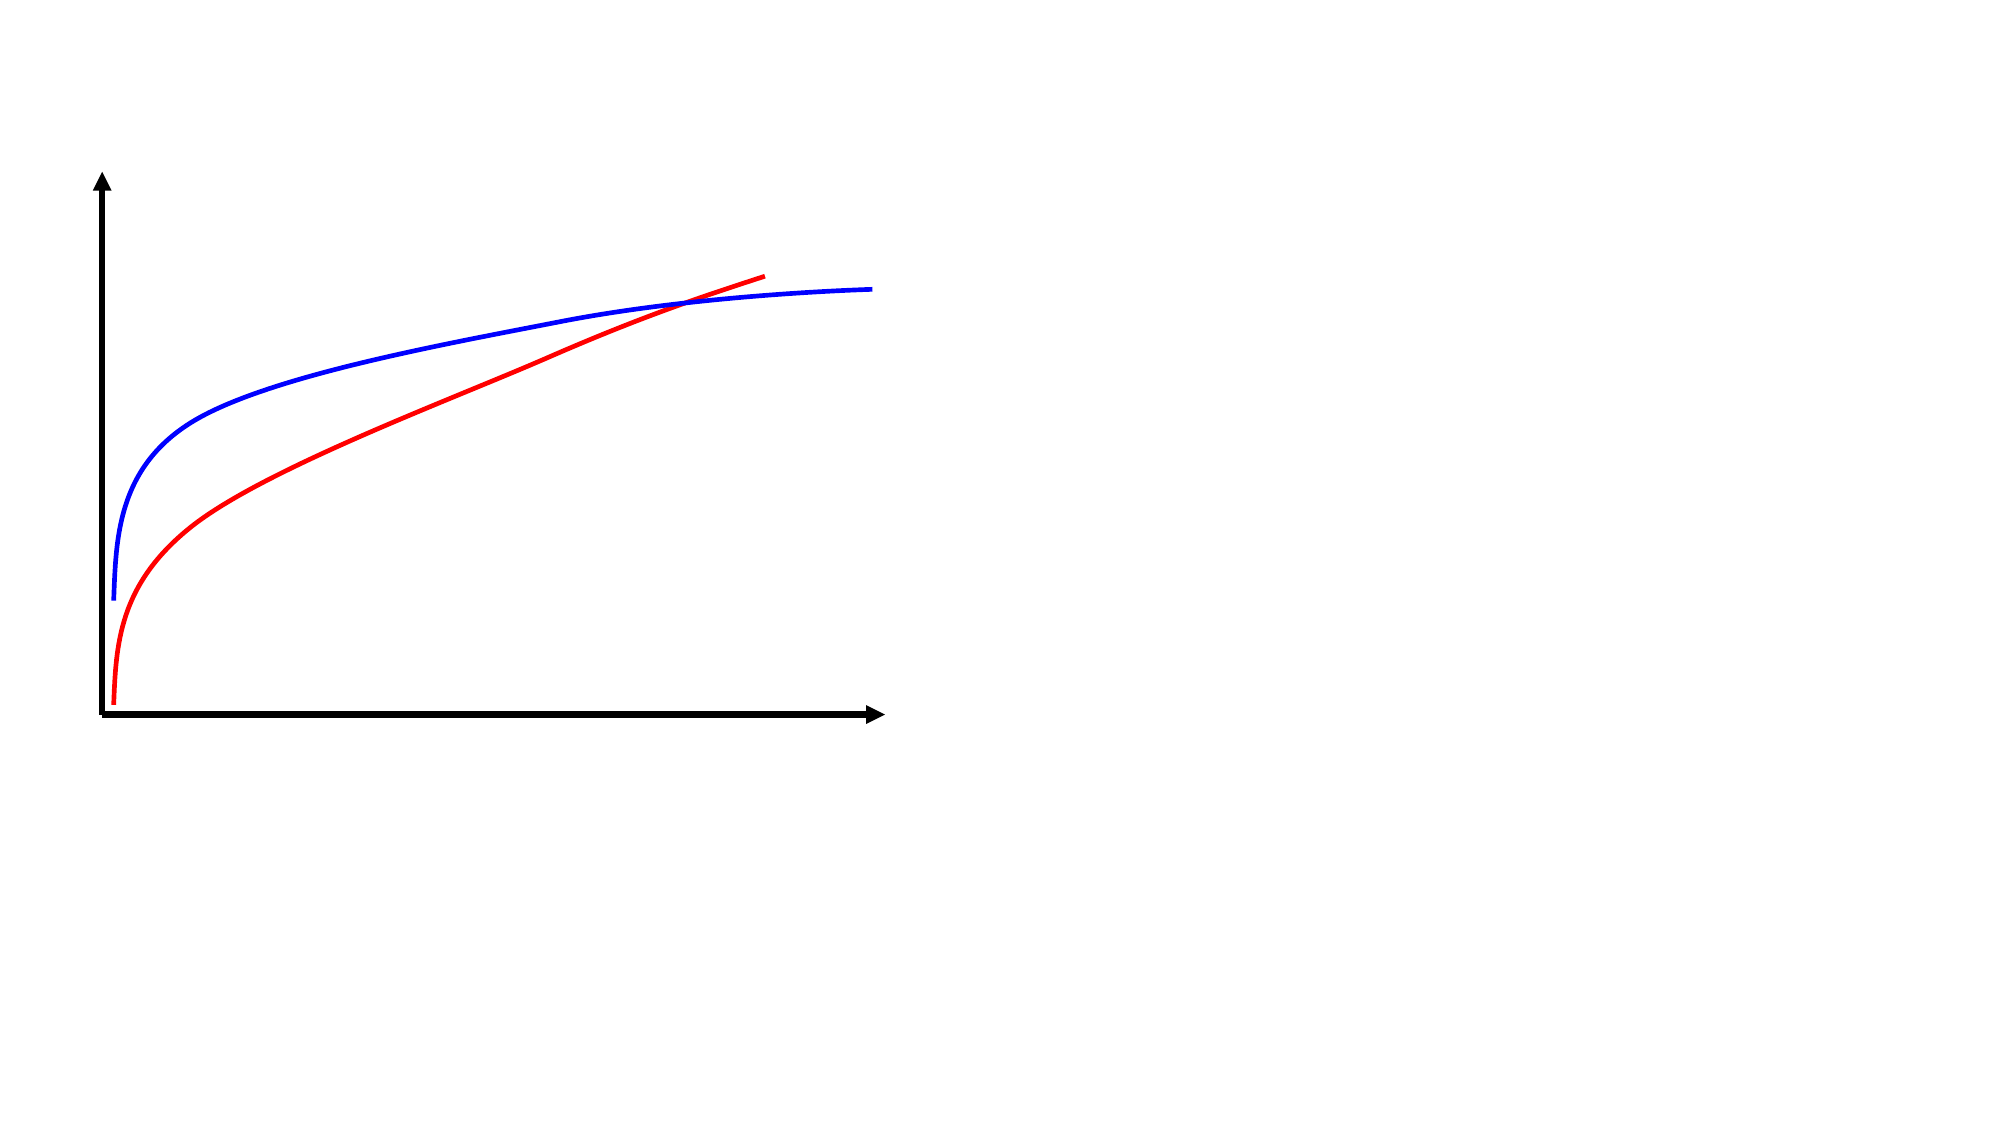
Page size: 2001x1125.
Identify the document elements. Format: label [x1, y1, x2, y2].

text_box [112, 288, 873, 601]
text_box [687, 275, 766, 301]
text_box [112, 429, 533, 705]
